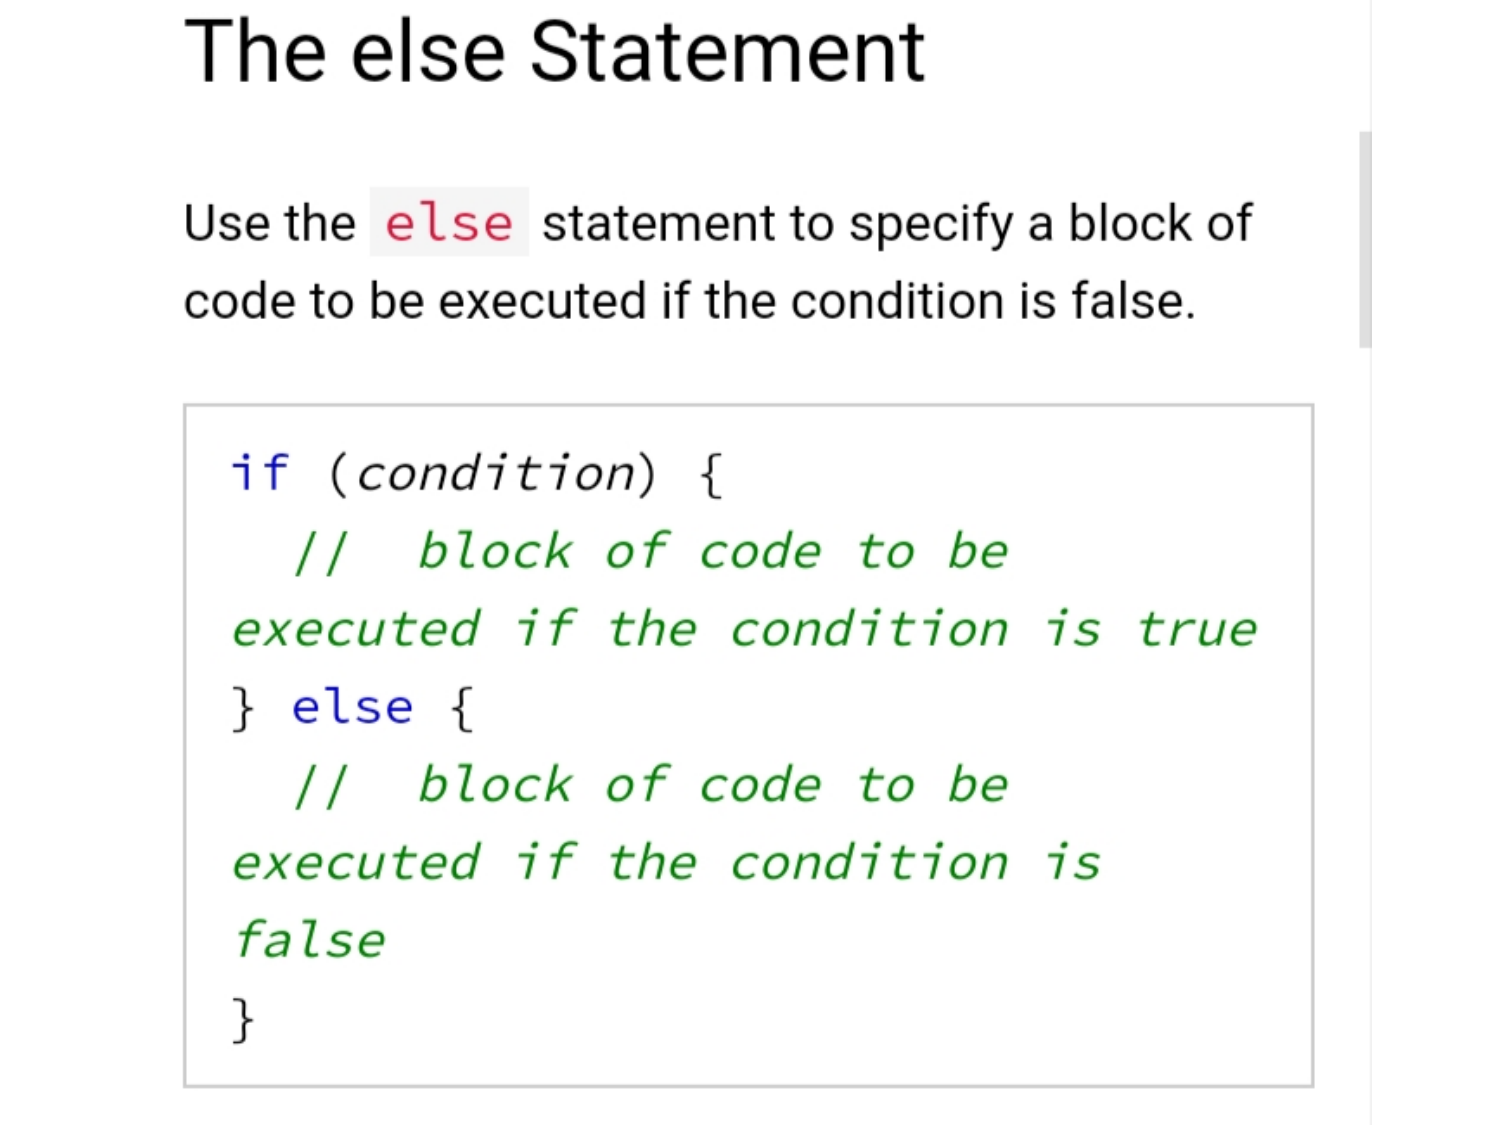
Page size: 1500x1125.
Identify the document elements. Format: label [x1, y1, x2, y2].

picture [128, 0, 1372, 1125]
